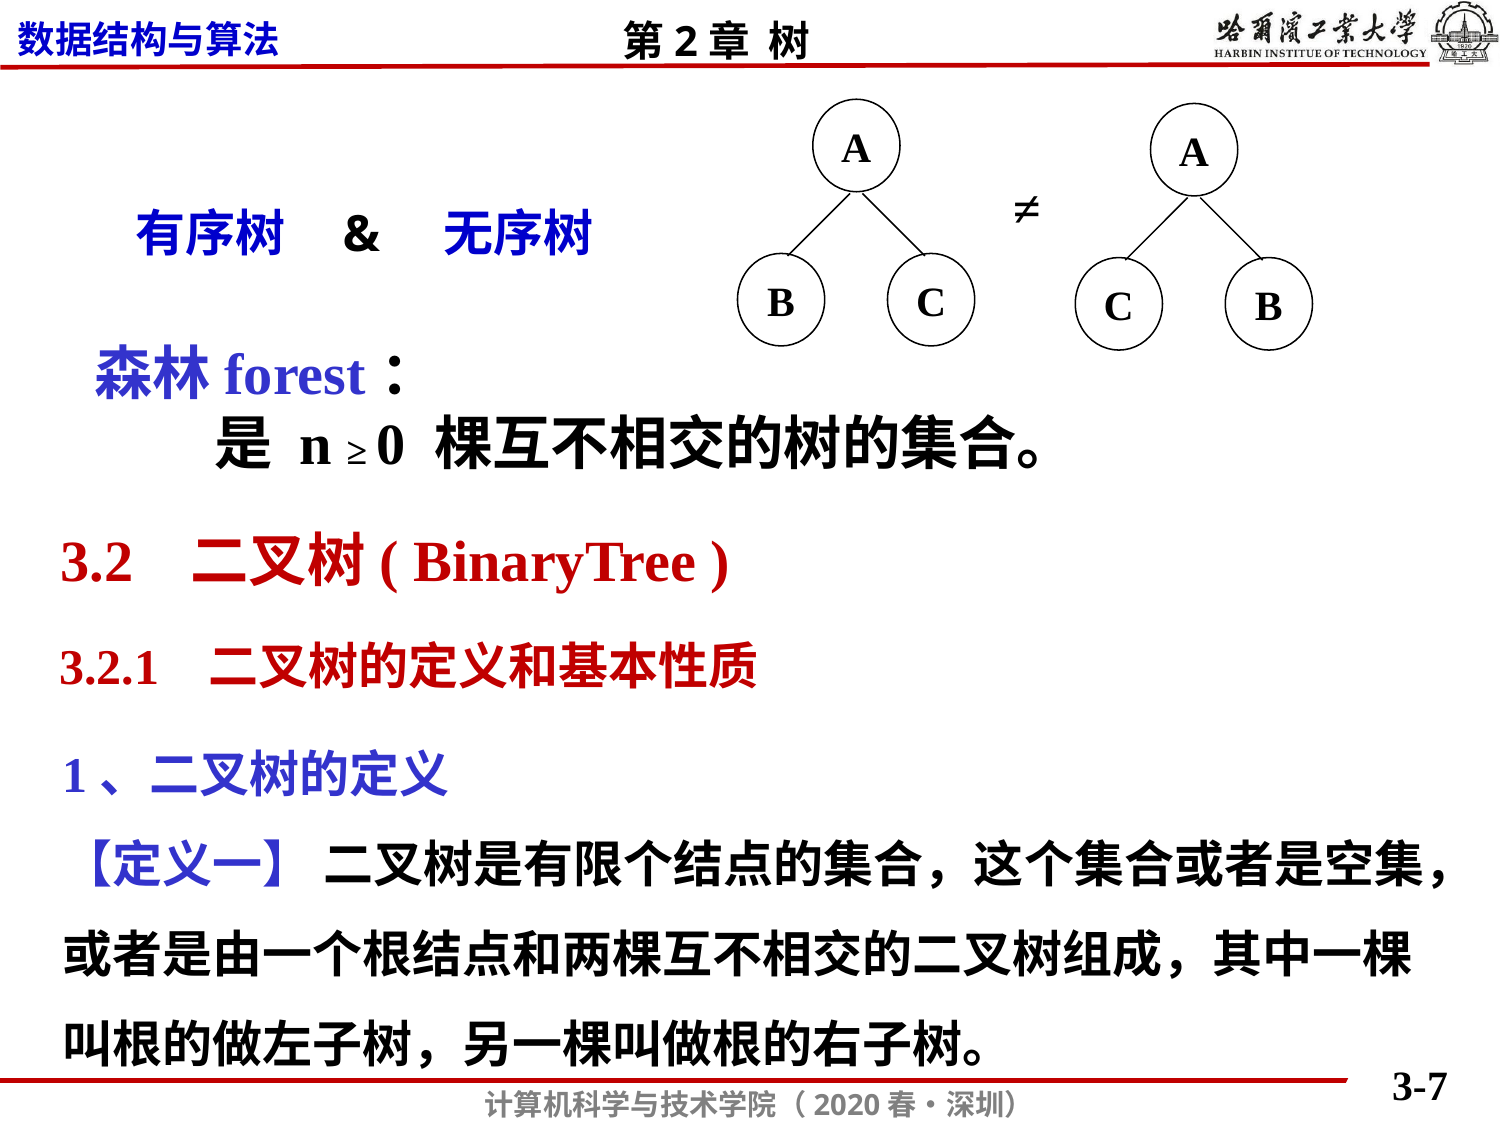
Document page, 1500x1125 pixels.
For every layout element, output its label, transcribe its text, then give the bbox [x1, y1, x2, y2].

text_box ≠ [998, 168, 1056, 244]
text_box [1075, 105, 1313, 348]
text_box 有序树 & 无序树 [120, 193, 609, 269]
text_box 森林forest： 是 n ≥ 0 棵互不相交的树的集合。 [79, 328, 1090, 484]
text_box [737, 101, 975, 344]
picture [1212, 1, 1500, 68]
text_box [36, 501, 1500, 1072]
